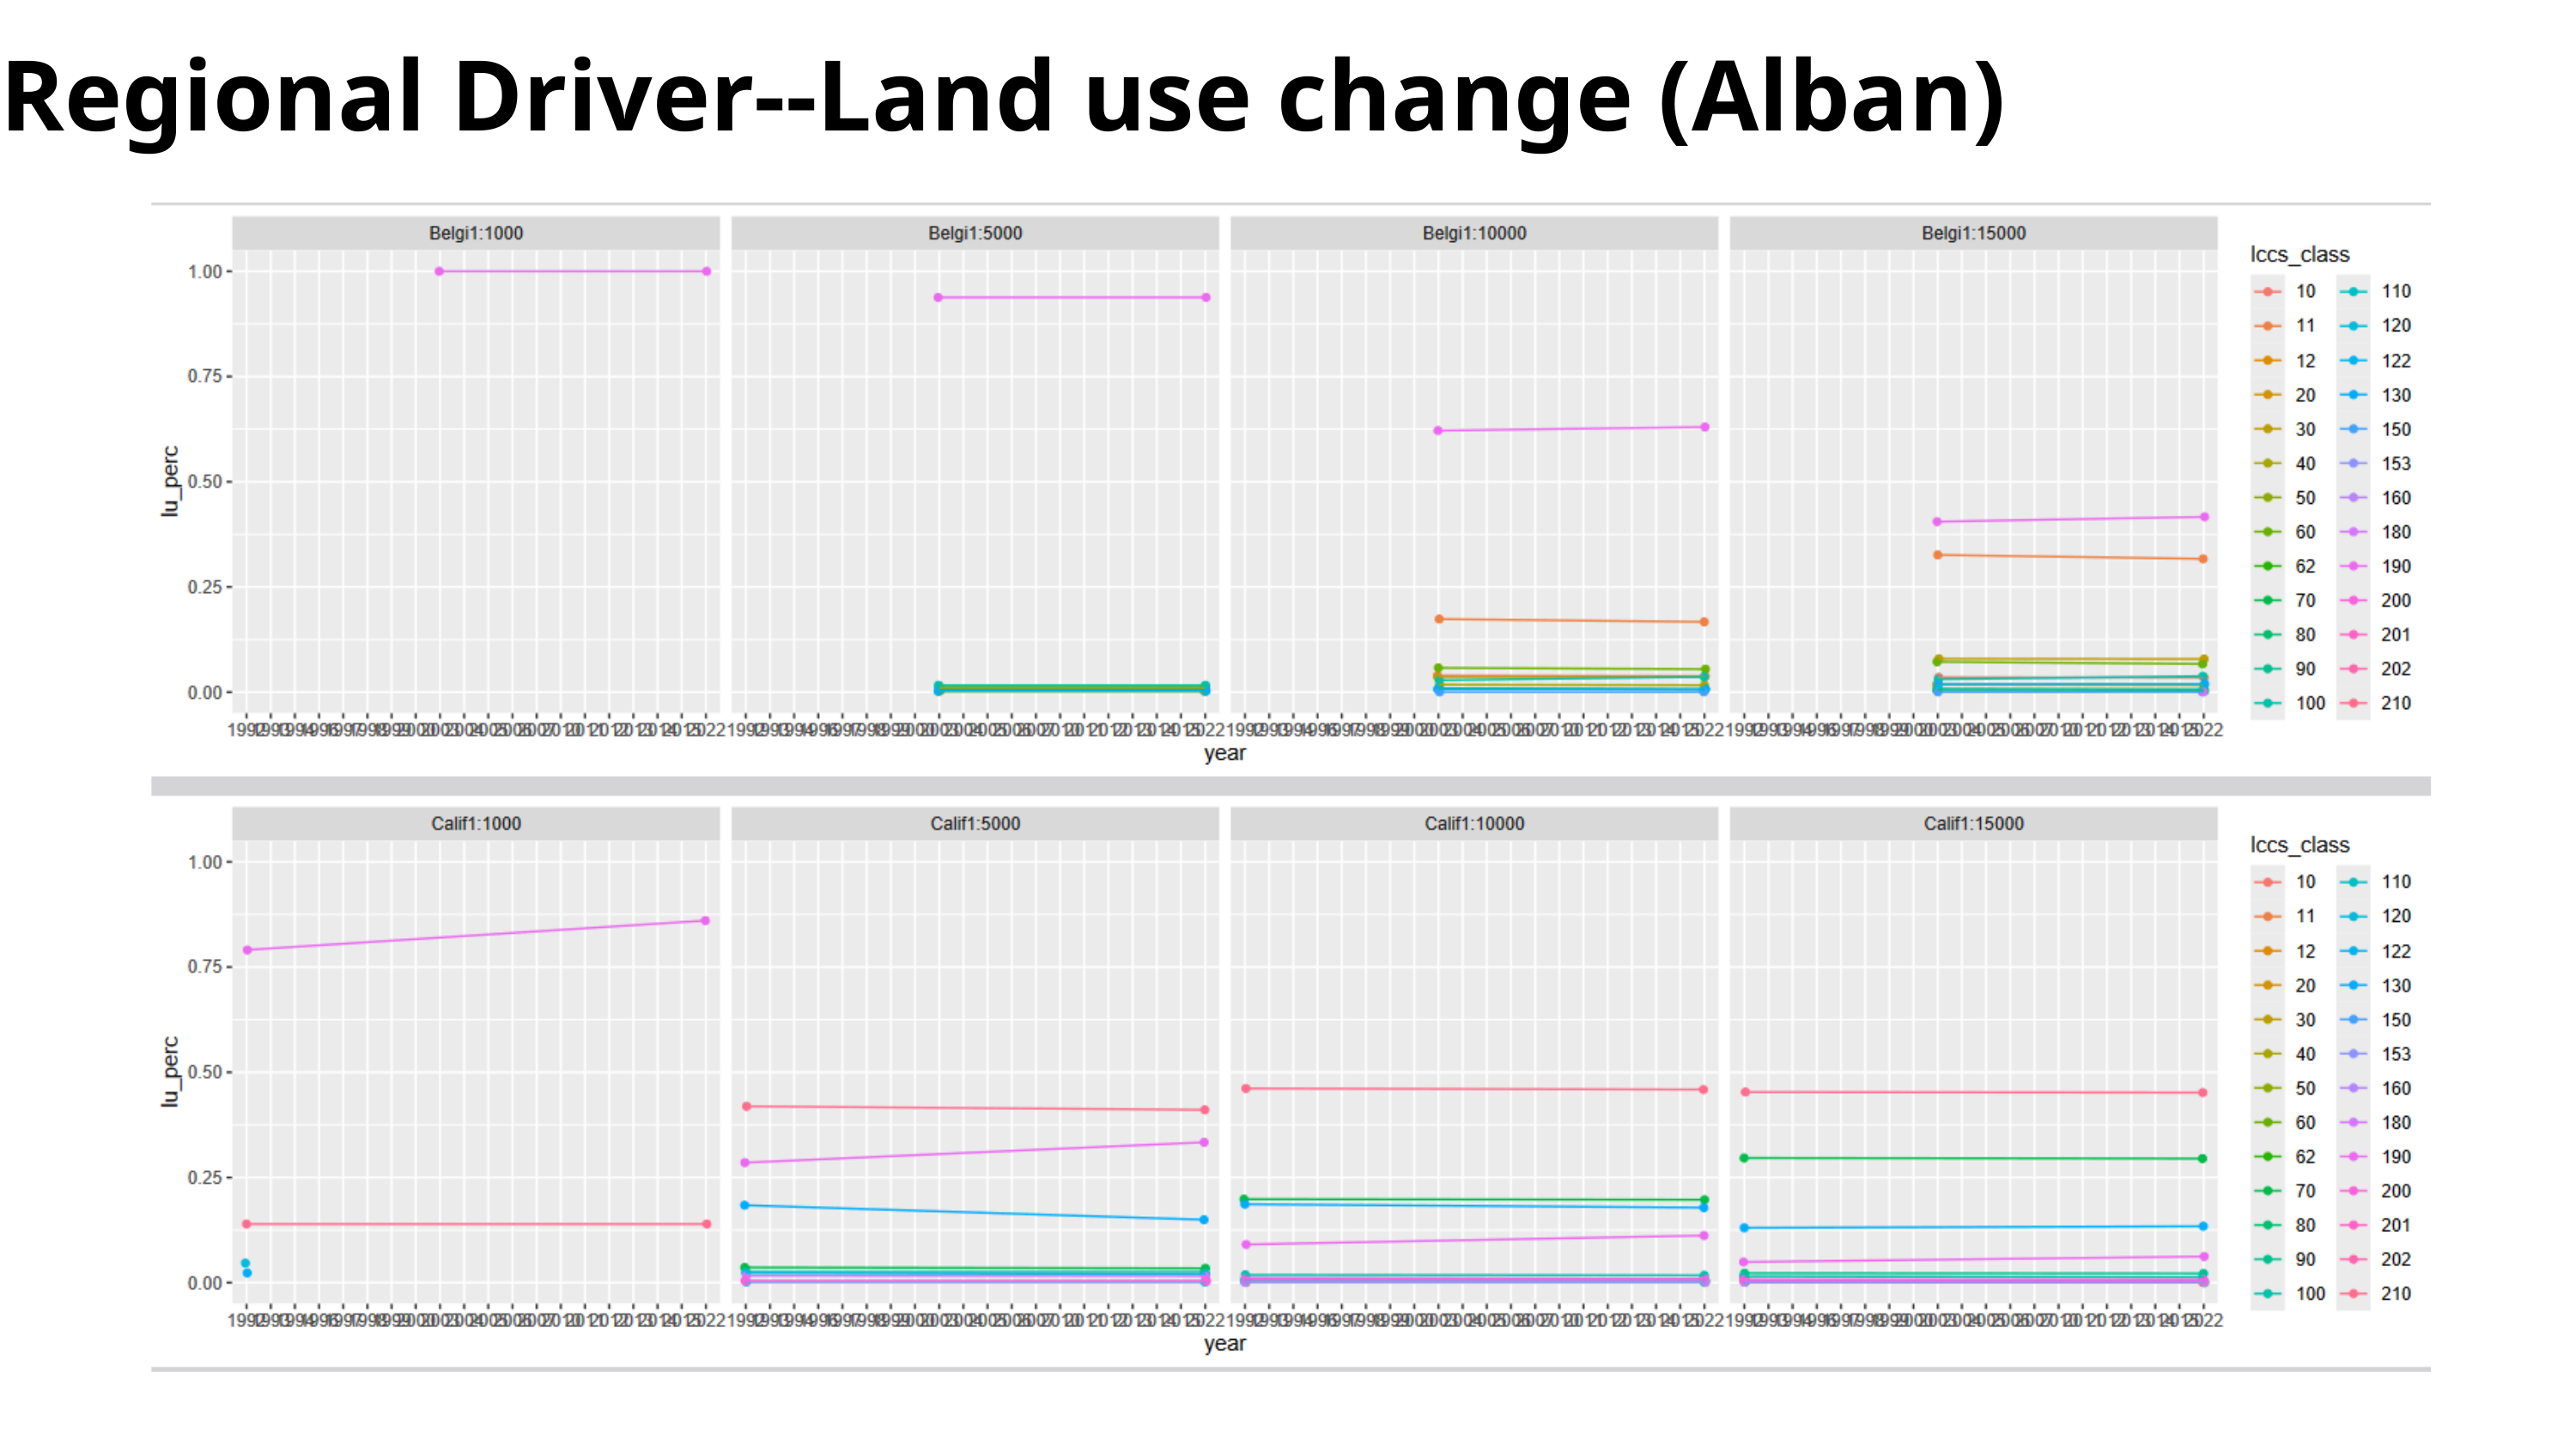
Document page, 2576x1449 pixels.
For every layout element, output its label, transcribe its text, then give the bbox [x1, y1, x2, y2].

text_box [151, 203, 2432, 1372]
text_box Regional Driver--Land use change (Alban) [0, 14, 2007, 151]
